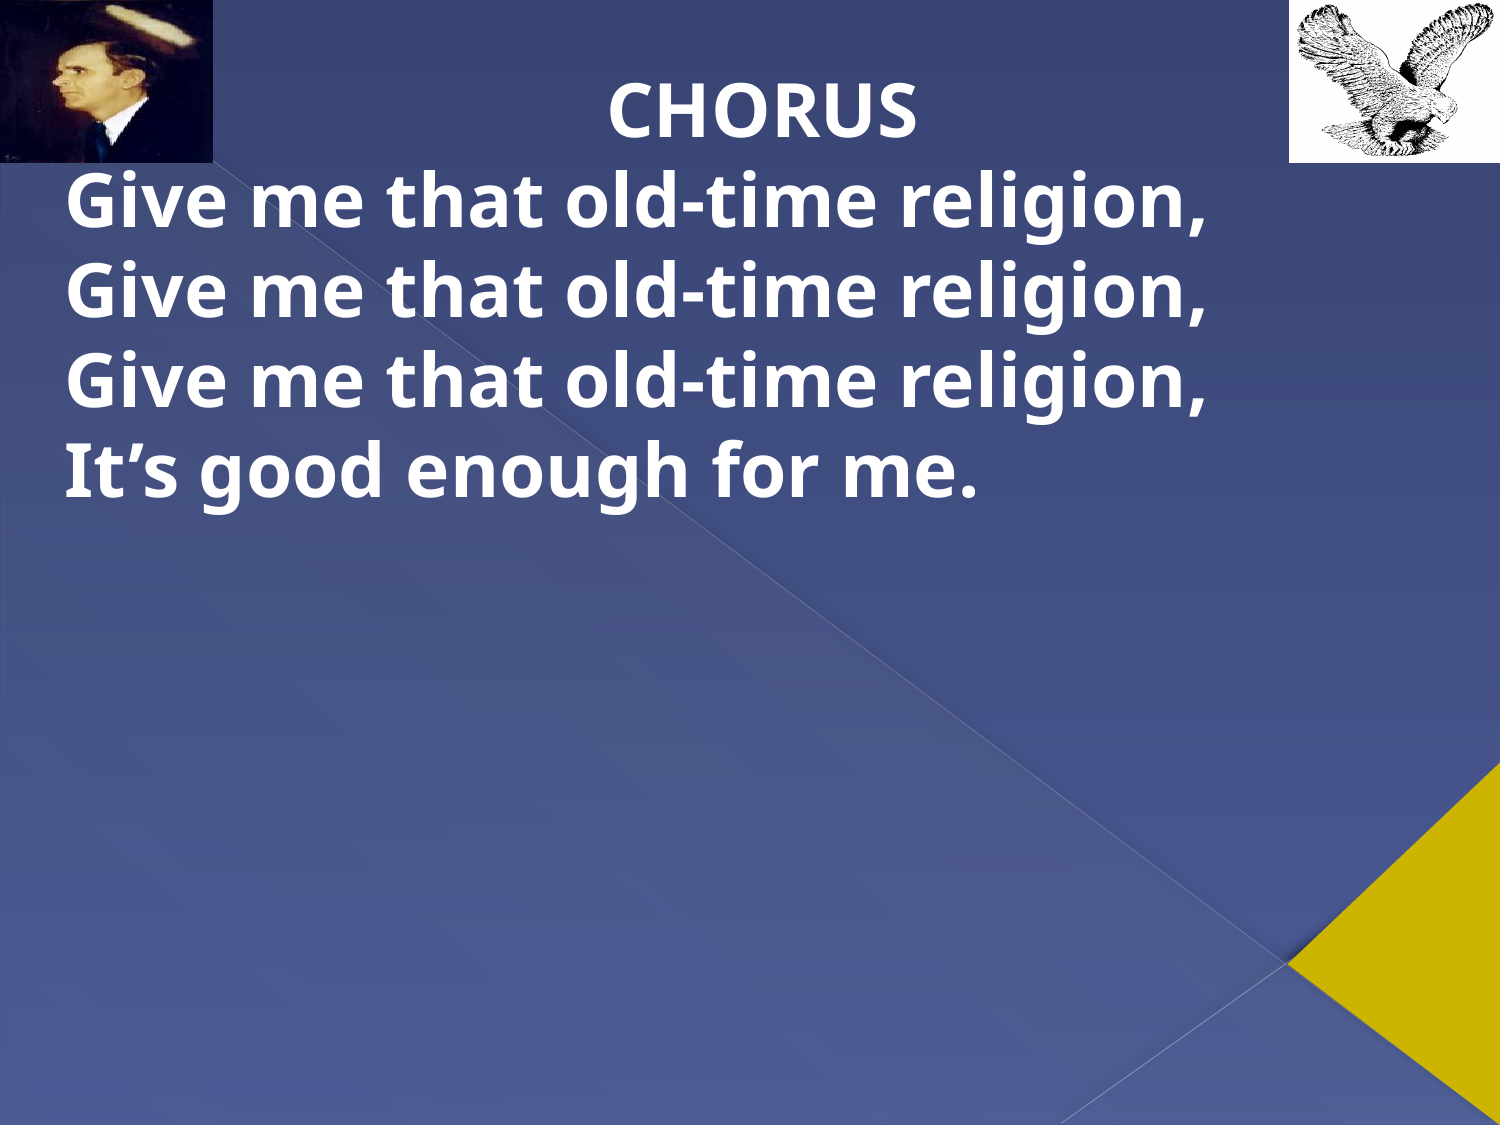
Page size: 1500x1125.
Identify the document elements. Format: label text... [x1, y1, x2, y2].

text_box [1285, 760, 1500, 1125]
picture [1288, 0, 1500, 163]
text_box CHORUS Give me that old-time religion, Give me that old-time religion, Give me that old-time religion, It’s good enough for me. [49, 55, 1475, 521]
picture [0, 0, 213, 163]
